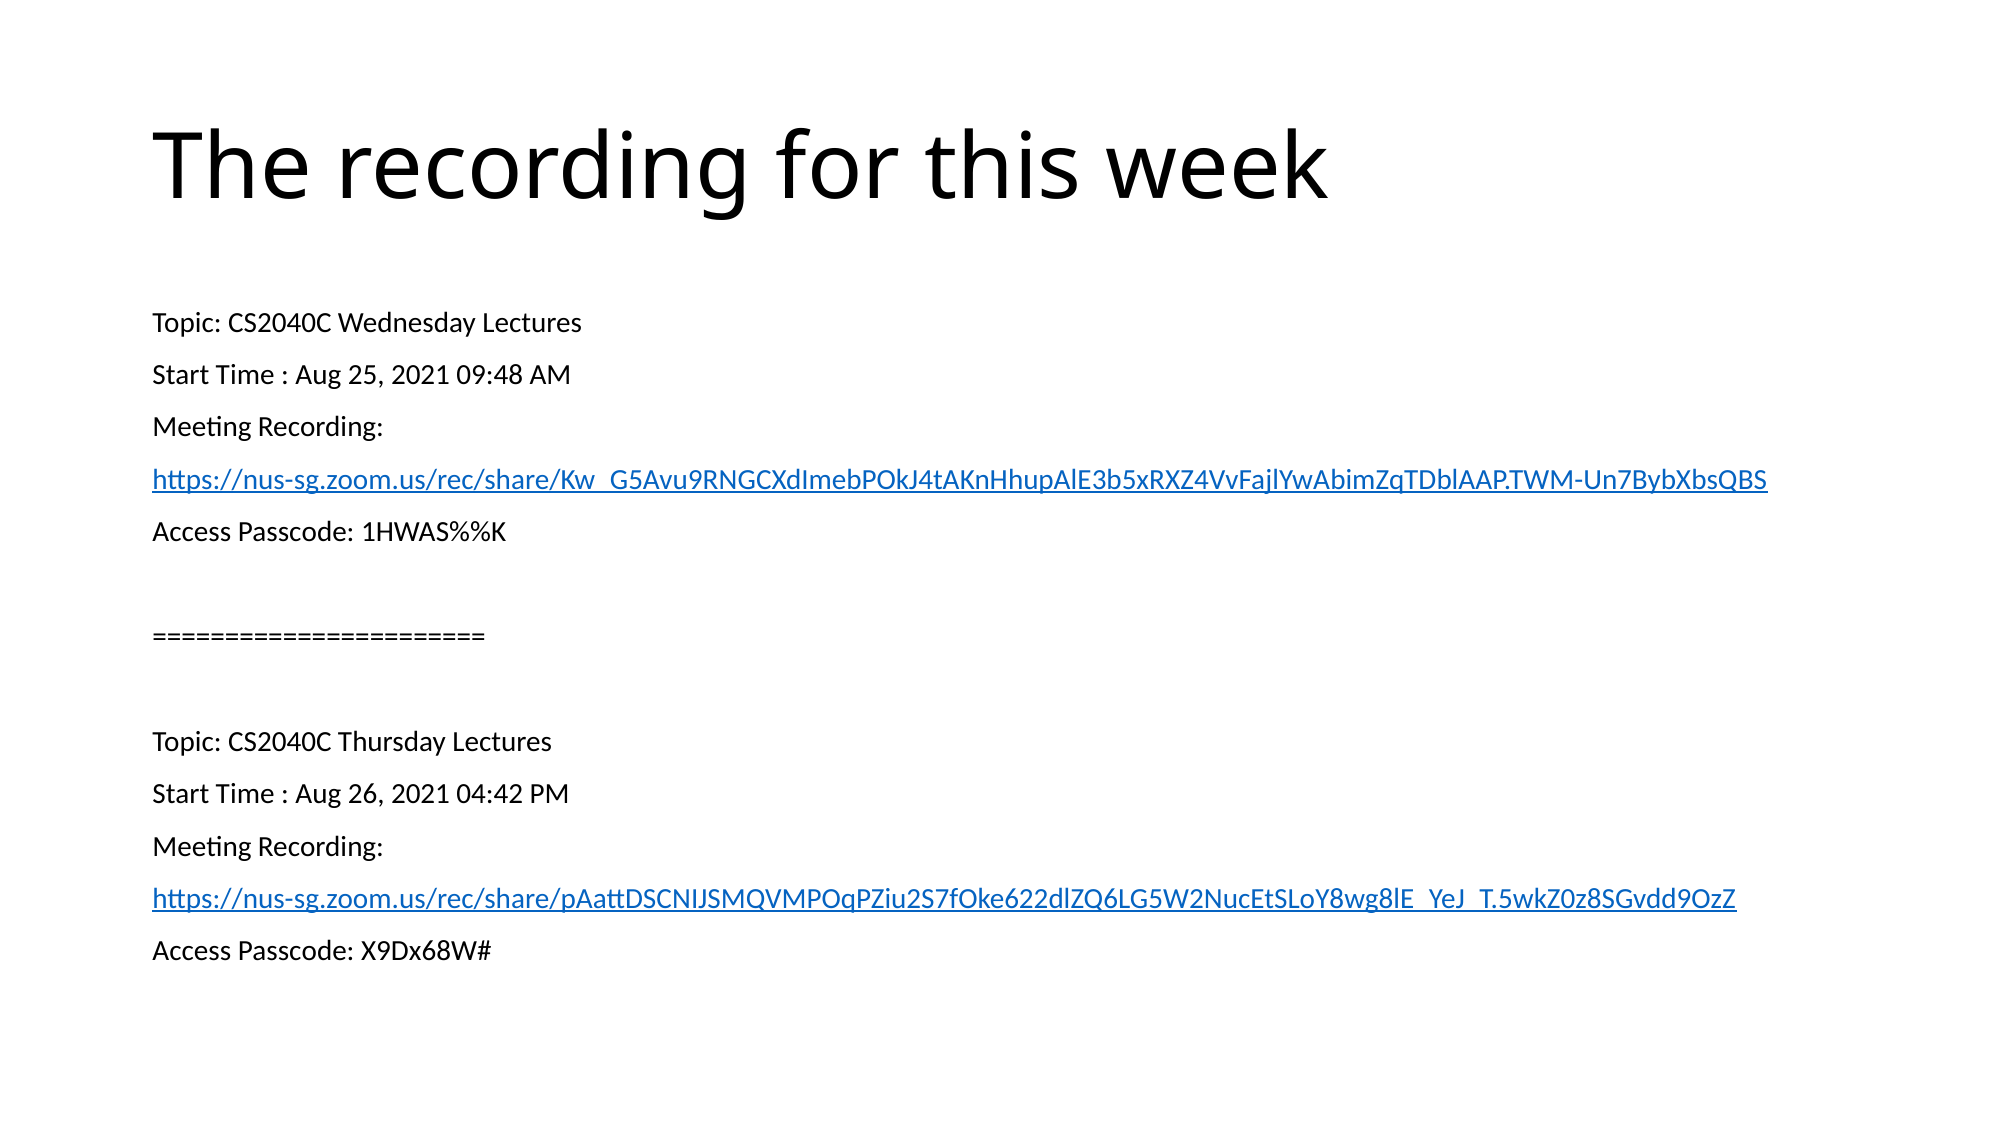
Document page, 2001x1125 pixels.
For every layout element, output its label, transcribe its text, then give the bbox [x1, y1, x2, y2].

title The recording for this week [137, 59, 1863, 278]
list Topic: CS2040C Wednesday Lectures Start Time : Aug 25, 2021 09:48 AM Meeting Recording: https://nus-sg.zoom.us/rec/share/Kw_G5Avu9RNGCXdImebPOkJ4tAKnHhupAlE3b5xRXZ4VvFajlYwAbimZqTDblAAP.TWM-Un7BybXbsQBS Access Passcode: 1HWAS%%K ======================= Topic: CS2040C Thursday Lectures Start Time : Aug 26, 2021 04:42 PM Meeting Recording: https://nus-sg.zoom.us/rec/share/pAattDSCNIJSMQVMPOqPZiu2S7fOke622dlZQ6LG5W2NucEtSLoY8wg8lE_YeJ_T.5wkZ0z8SGvdd9OzZ Access Passcode: X9Dx68W# [137, 299, 1863, 1014]
